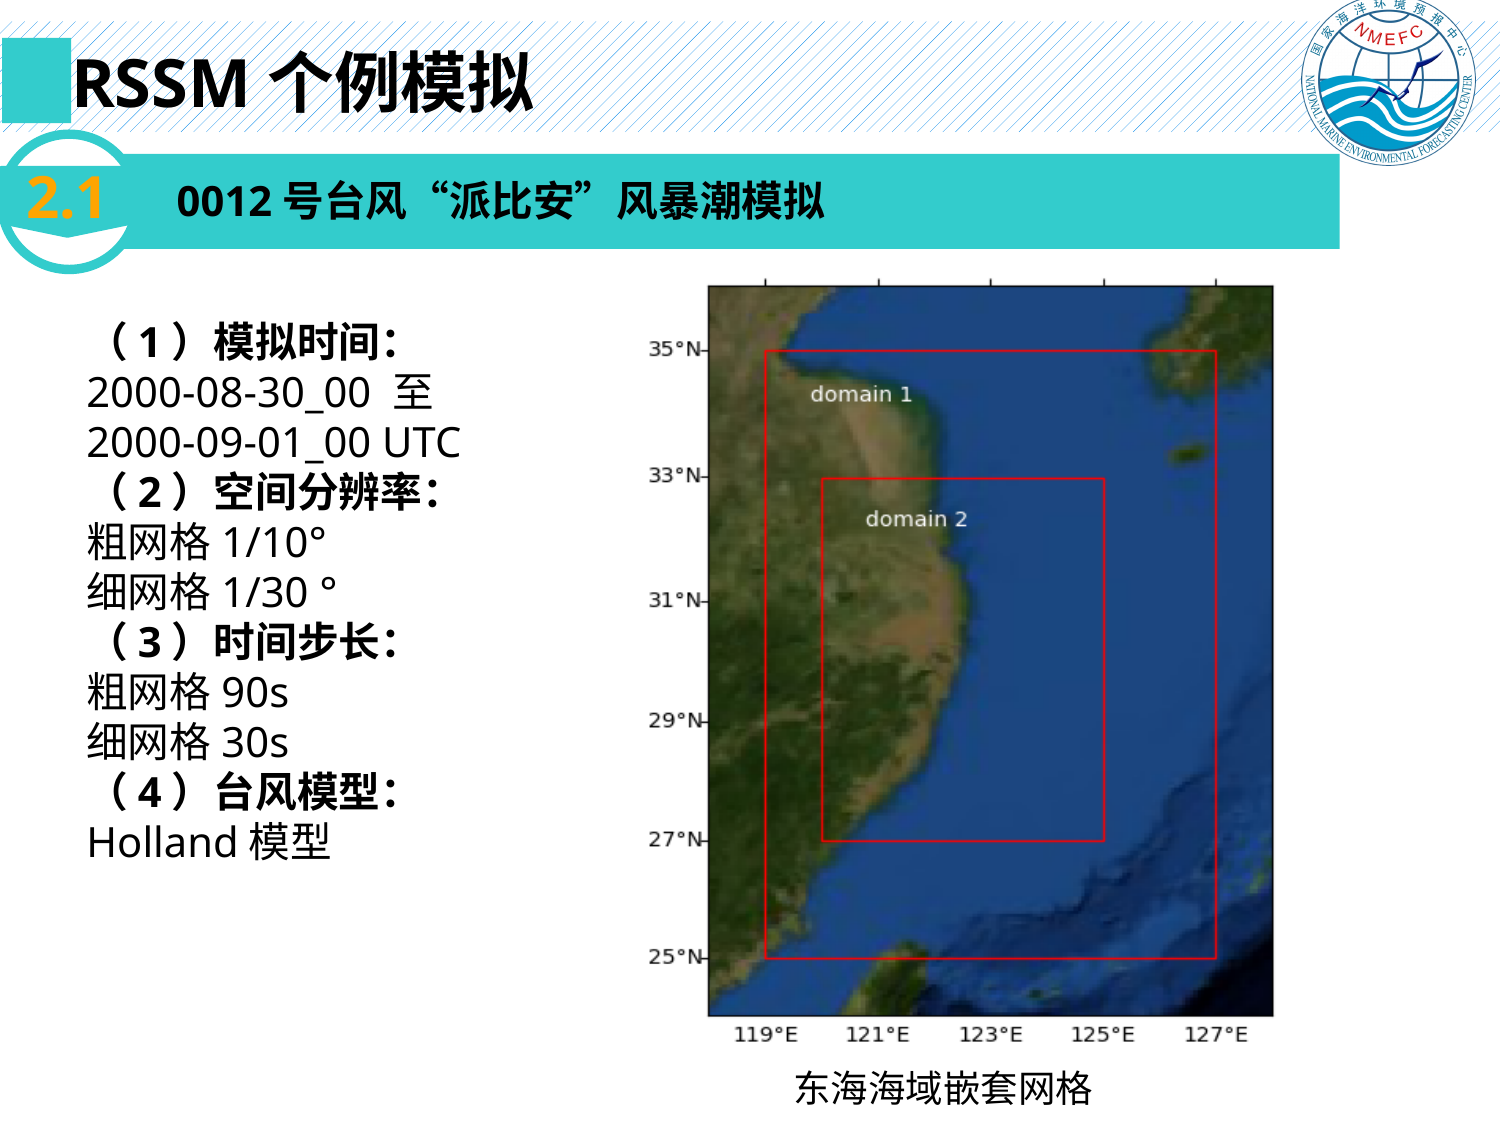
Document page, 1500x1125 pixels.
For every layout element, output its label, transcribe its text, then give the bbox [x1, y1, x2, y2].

picture [619, 274, 1310, 1058]
text_box 东海海域嵌套网格 [778, 1067, 1151, 1118]
text_box （1）模拟时间： 2000-08-30_00 至2000-09-01_00 UTC （2）空间分辨率： 粗网格1/10° 细网格1/30 ° （3）时间步长： 粗网格90s 细网格30s （4）台风模型： Holland模型 [71, 308, 514, 874]
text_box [1, 133, 1340, 270]
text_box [0, 0, 1500, 167]
